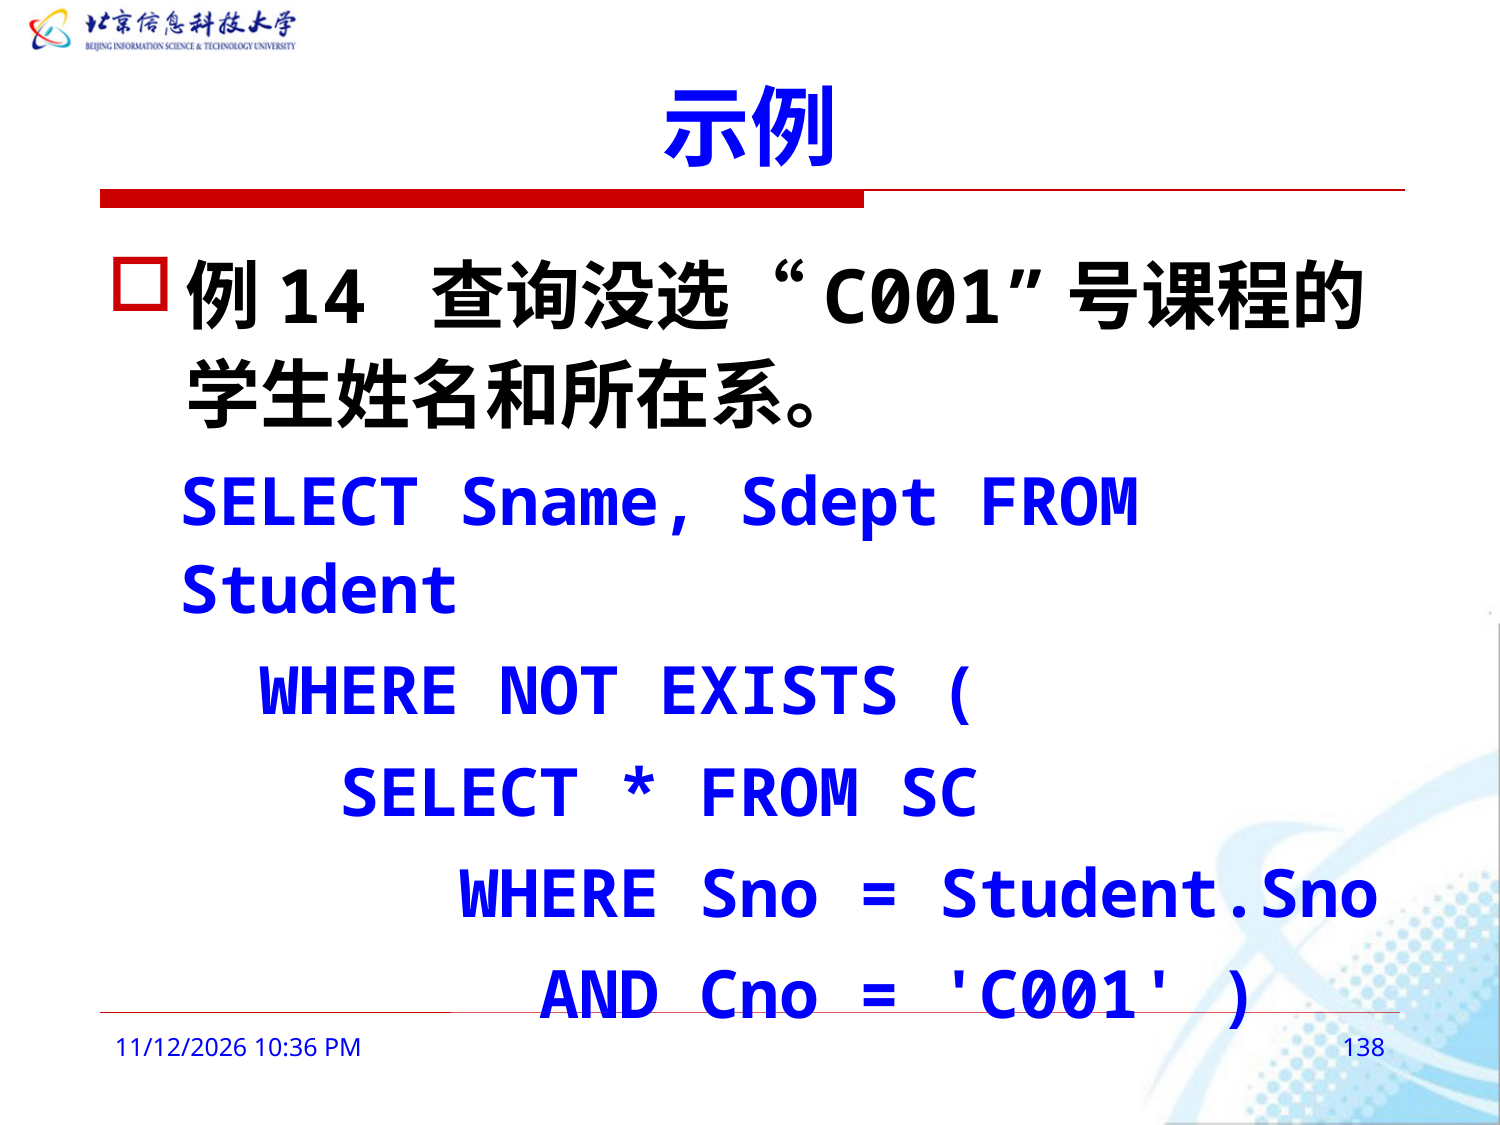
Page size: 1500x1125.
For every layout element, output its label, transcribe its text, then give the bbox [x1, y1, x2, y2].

list 例14 查询没选“C001”号课程的学生姓名和所在系。 SELECT Sname, Sdept FROM Student WHERE NOT EXISTS ( SELECT * FROM SC WHERE Sno = Student.Sno AND Cno = 'C001' ) [92, 231, 1406, 1000]
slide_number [99, 1024, 432, 1103]
slide_number 138 [1074, 1024, 1401, 1103]
title 示例 [93, 49, 1407, 185]
picture [0, 0, 1500, 1125]
